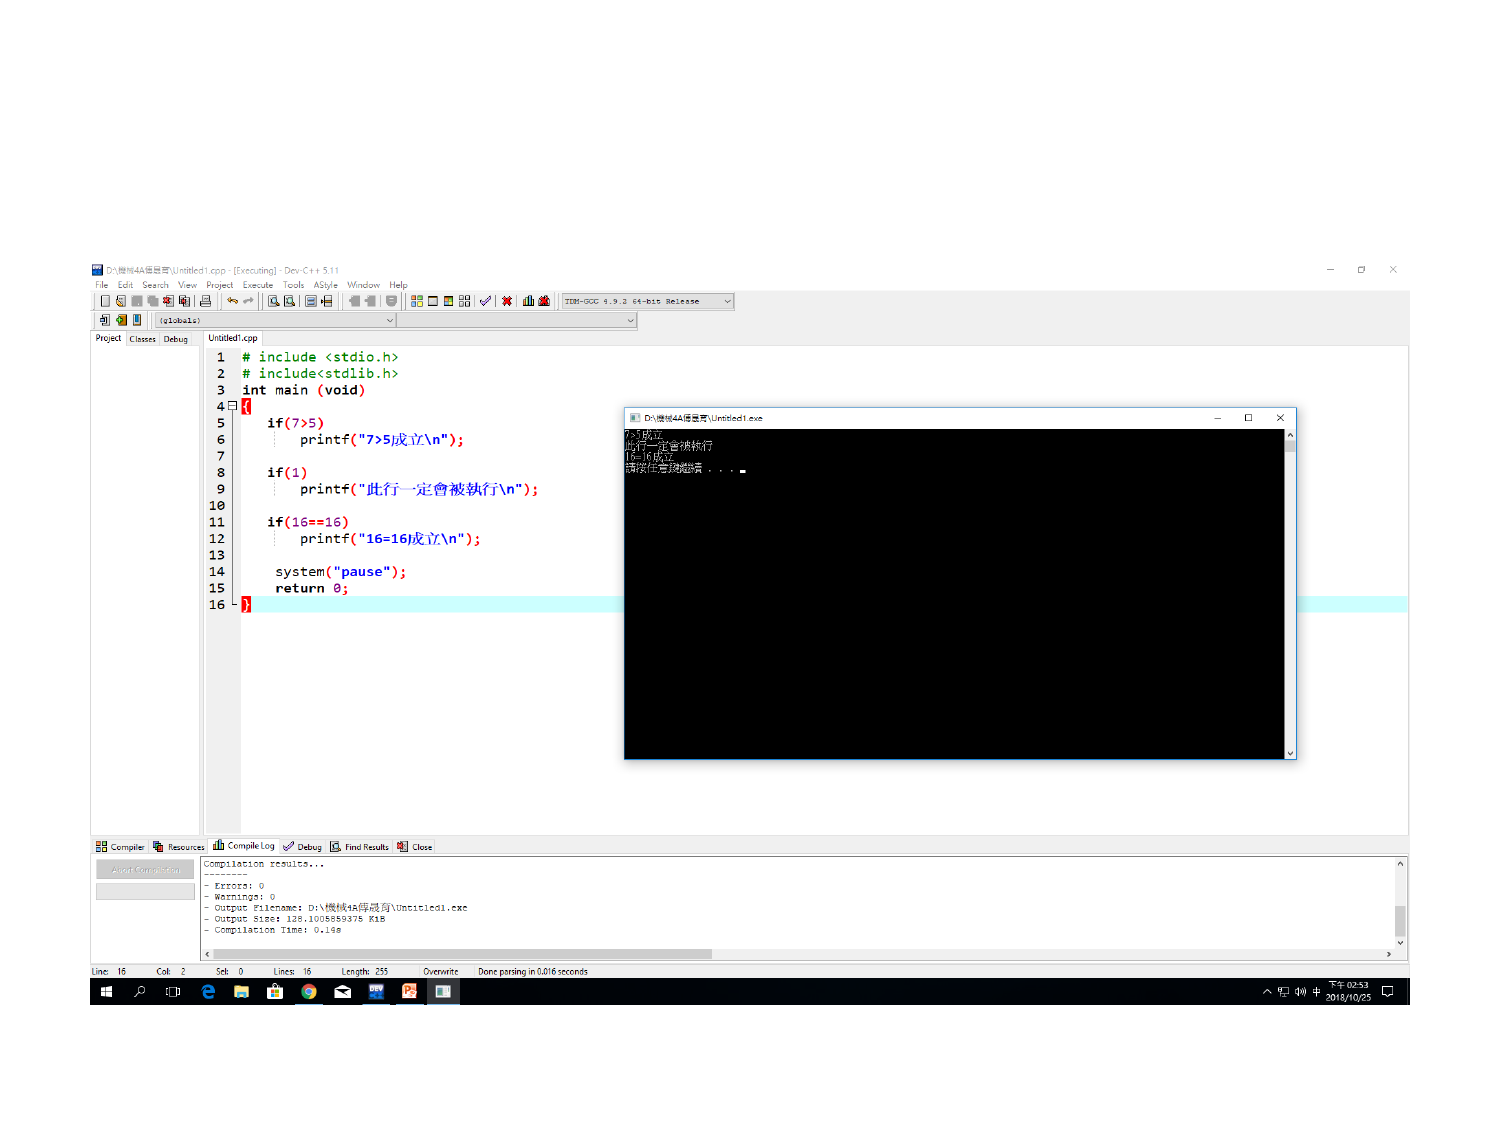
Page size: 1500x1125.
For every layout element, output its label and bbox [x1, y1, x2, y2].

list [89, 262, 1411, 1006]
